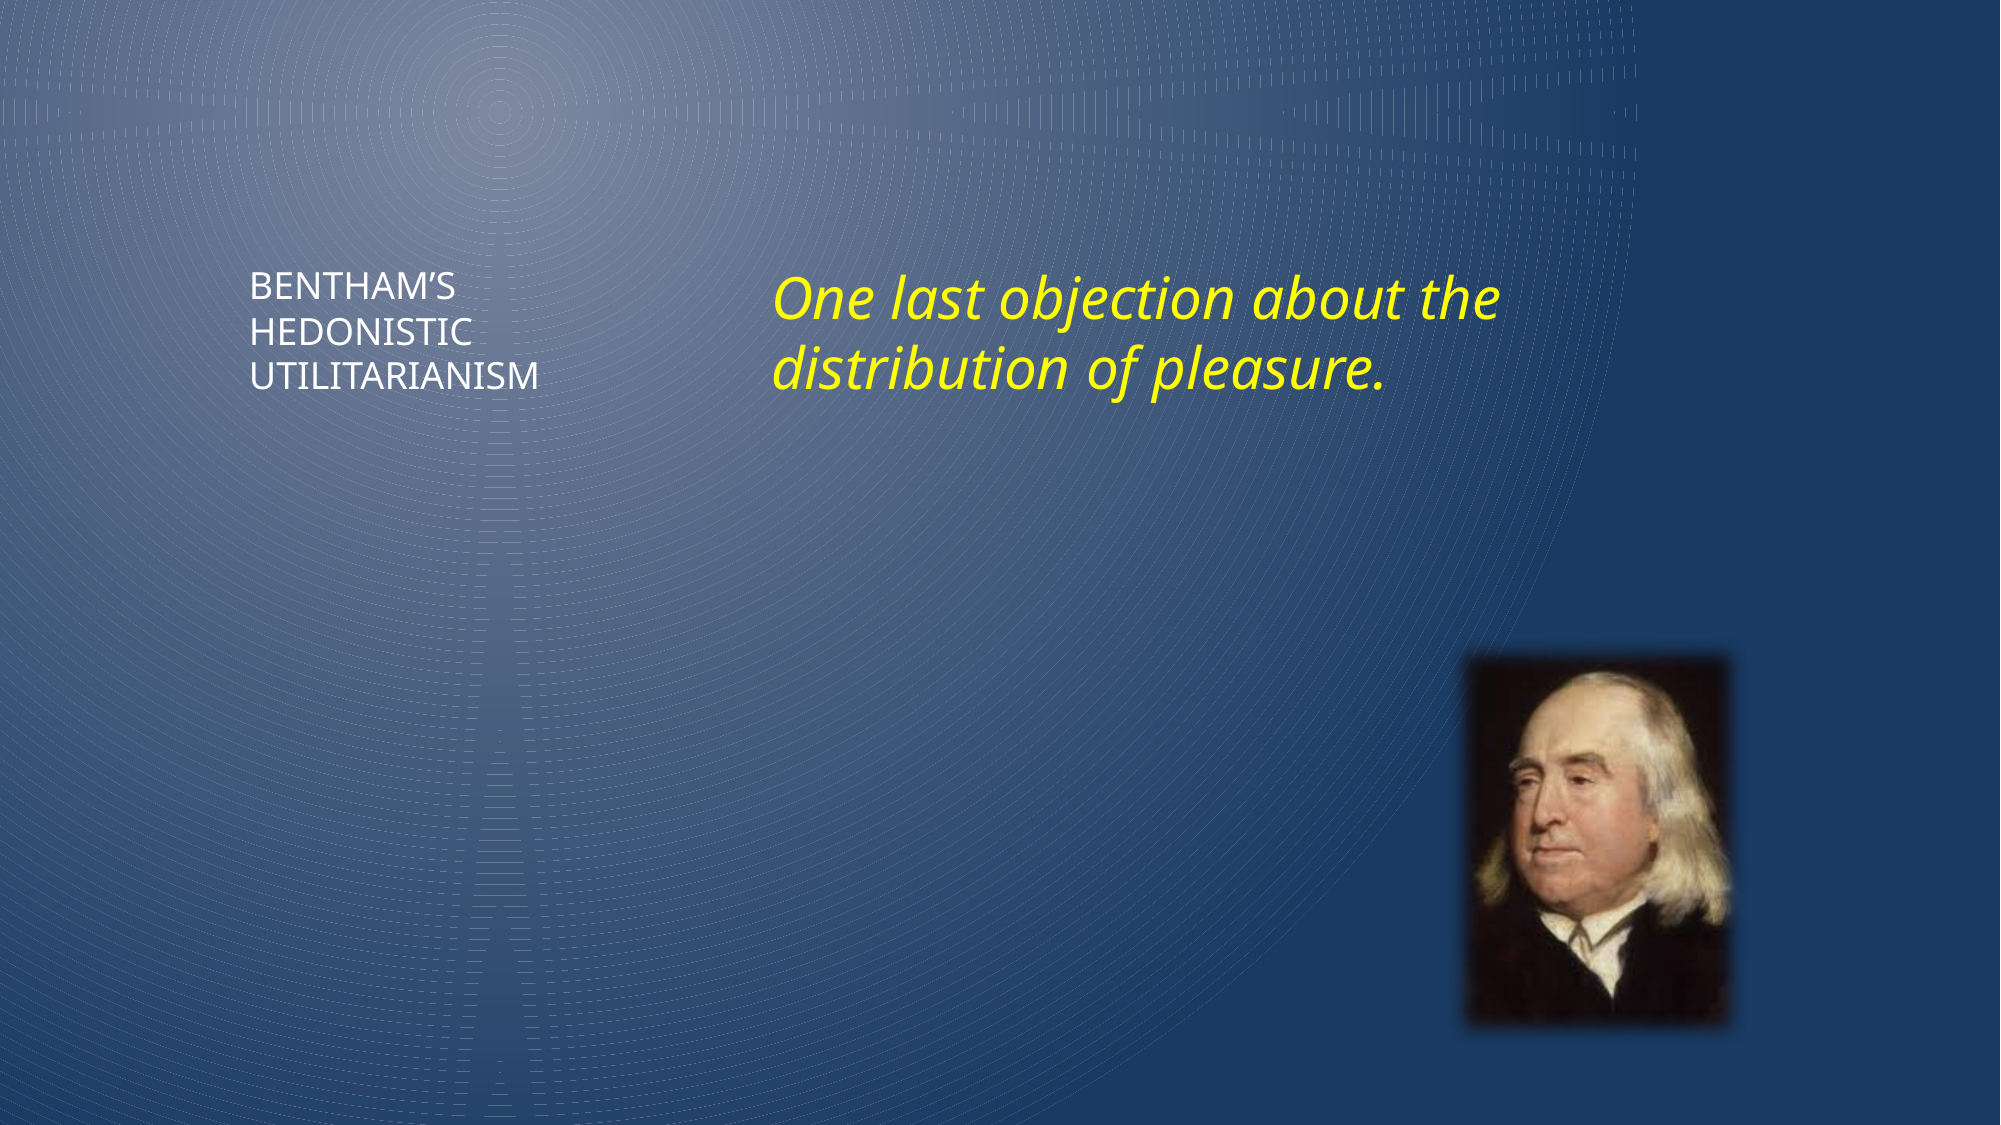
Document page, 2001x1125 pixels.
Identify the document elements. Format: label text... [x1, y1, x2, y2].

list One last objection about the distribution of pleasure. [756, 253, 1680, 891]
title Bentham’s Hedonistic Utilitarianism [233, 254, 688, 580]
picture [1446, 636, 1749, 1046]
